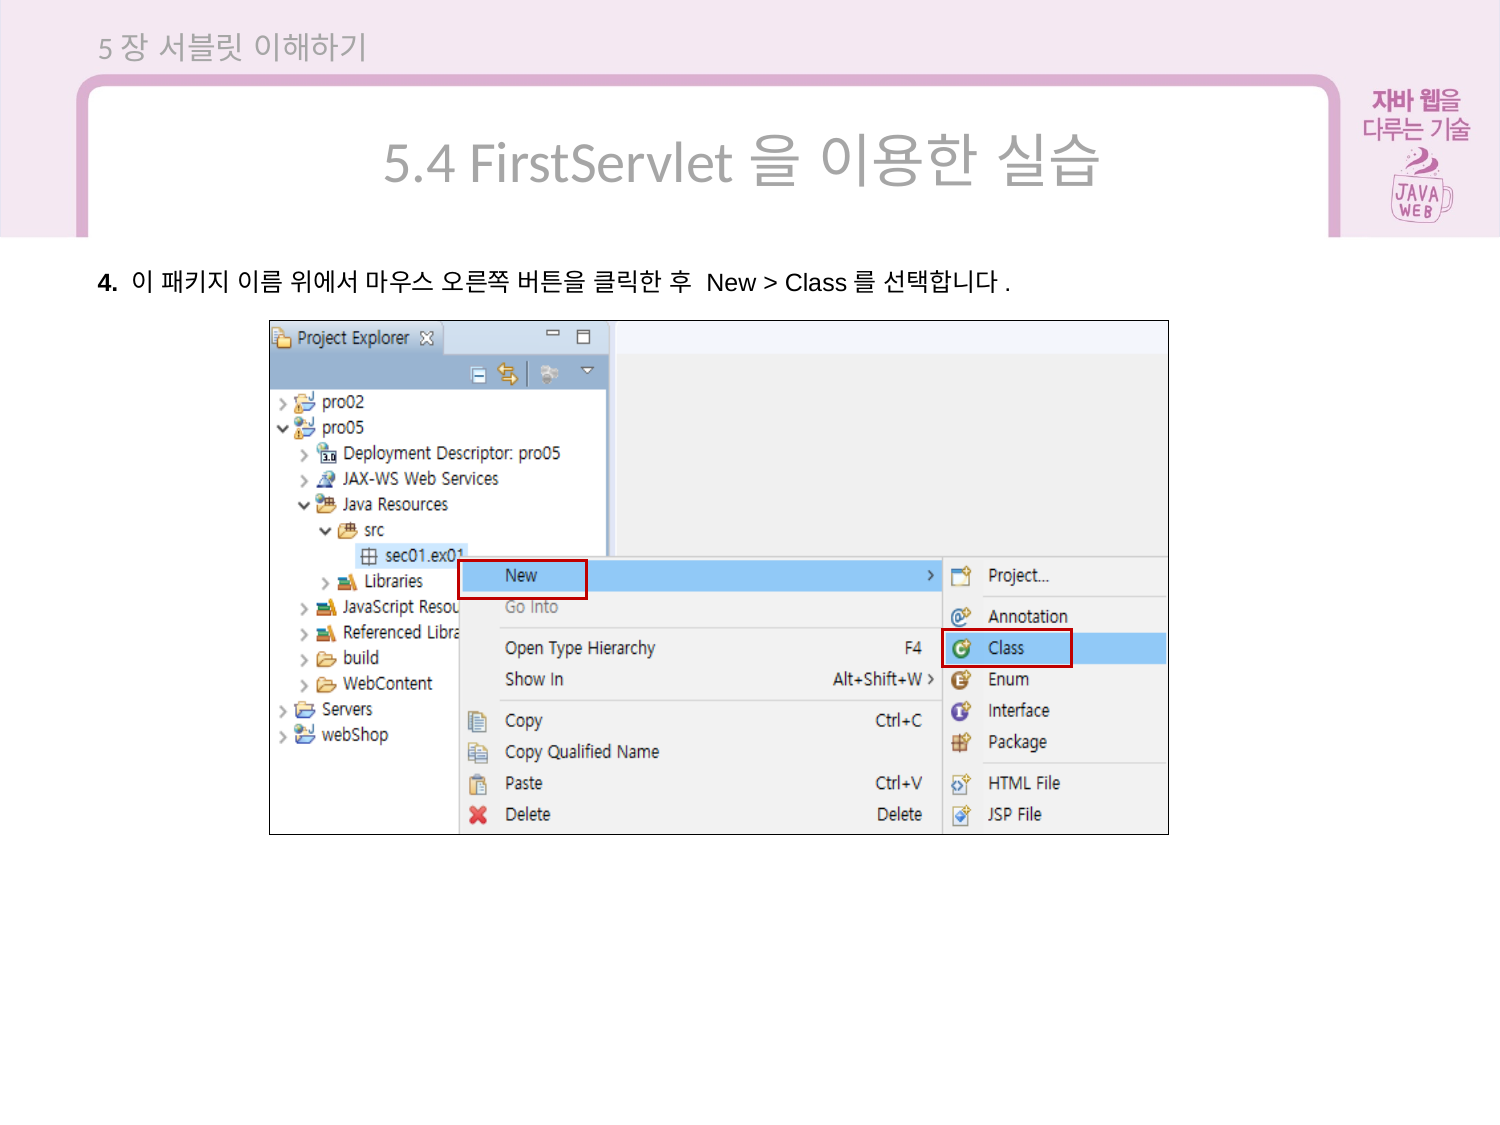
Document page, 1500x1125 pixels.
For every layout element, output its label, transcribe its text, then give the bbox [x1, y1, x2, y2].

text_box 5장 서블릿 이해하기 [82, 0, 1133, 74]
text_box 5.4 FirstServlet을 이용한 실습 [217, 117, 1268, 202]
text_box 4. 이 패키지 이름 위에서 마우스 오른쪽 버튼을 클릭한 후 New > Class를 선택합니다. [82, 259, 1380, 304]
picture [0, 0, 1500, 1125]
